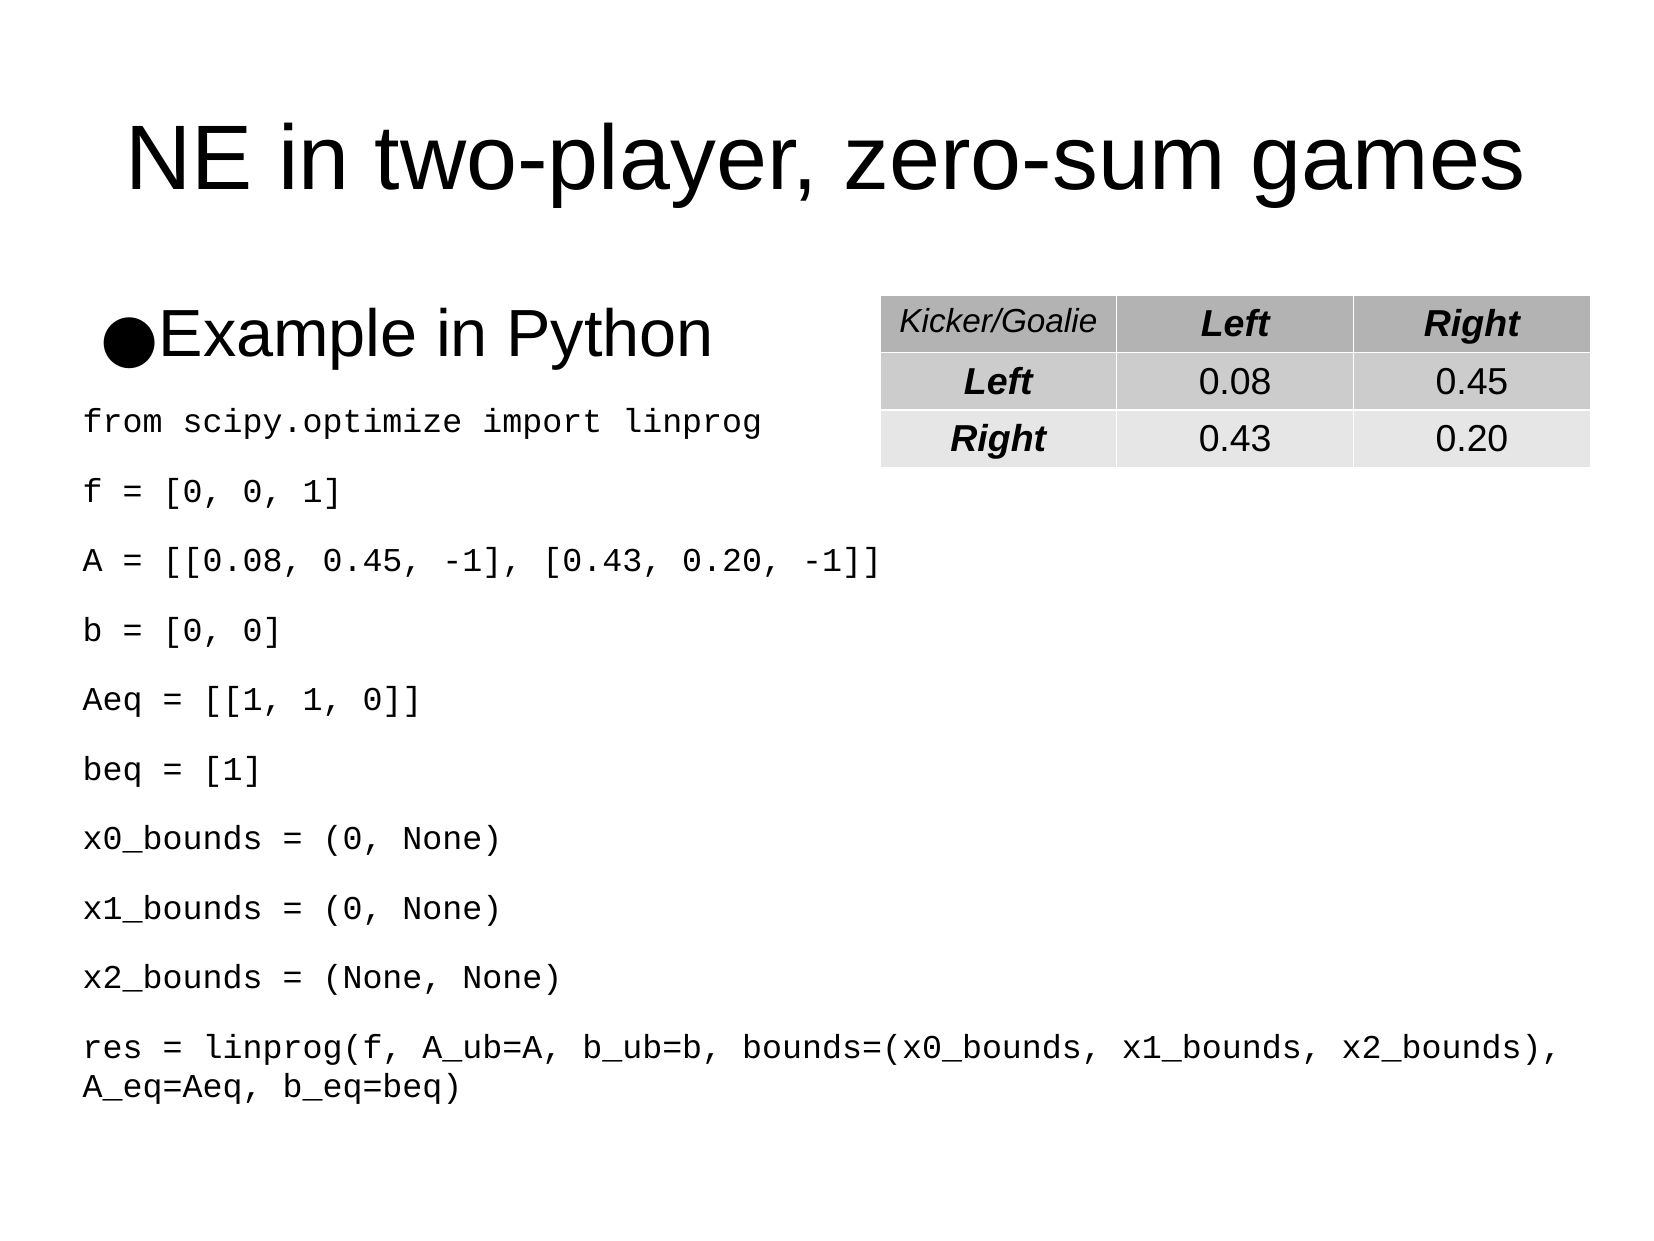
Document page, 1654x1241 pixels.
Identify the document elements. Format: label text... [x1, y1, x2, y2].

table_cell 0.08 [1117, 353, 1353, 409]
table_header Right [1354, 296, 1590, 352]
table_cell Right [881, 411, 1116, 467]
table_header Kicker/Goalie [881, 296, 1116, 352]
table_header Left [1117, 296, 1353, 352]
text_box Example in Python from scipy.optimize import linprog f = [0, 0, 1] A = [[0.08, 0.45, -1], [0.43, 0.20, -1]] b = [0, 0] Aeq = [[1, 1, 0]] beq = [1] x0_bounds = (0, None) x1_bounds = (0, None) x2_bounds = (None, None) res = linprog(f, A_ub=A, b_ub=b, bounds=(x0_bounds, x1_bounds, x2_bounds), A_eq=Aeq, b_eq=beq) [82, 290, 1571, 1181]
table_cell Left [881, 353, 1116, 409]
table_cell 0.20 [1354, 411, 1590, 467]
text_box NE in two-player, zero-sum games [82, 49, 1571, 257]
table_cell 0.43 [1117, 411, 1353, 467]
table_cell 0.45 [1354, 353, 1590, 409]
